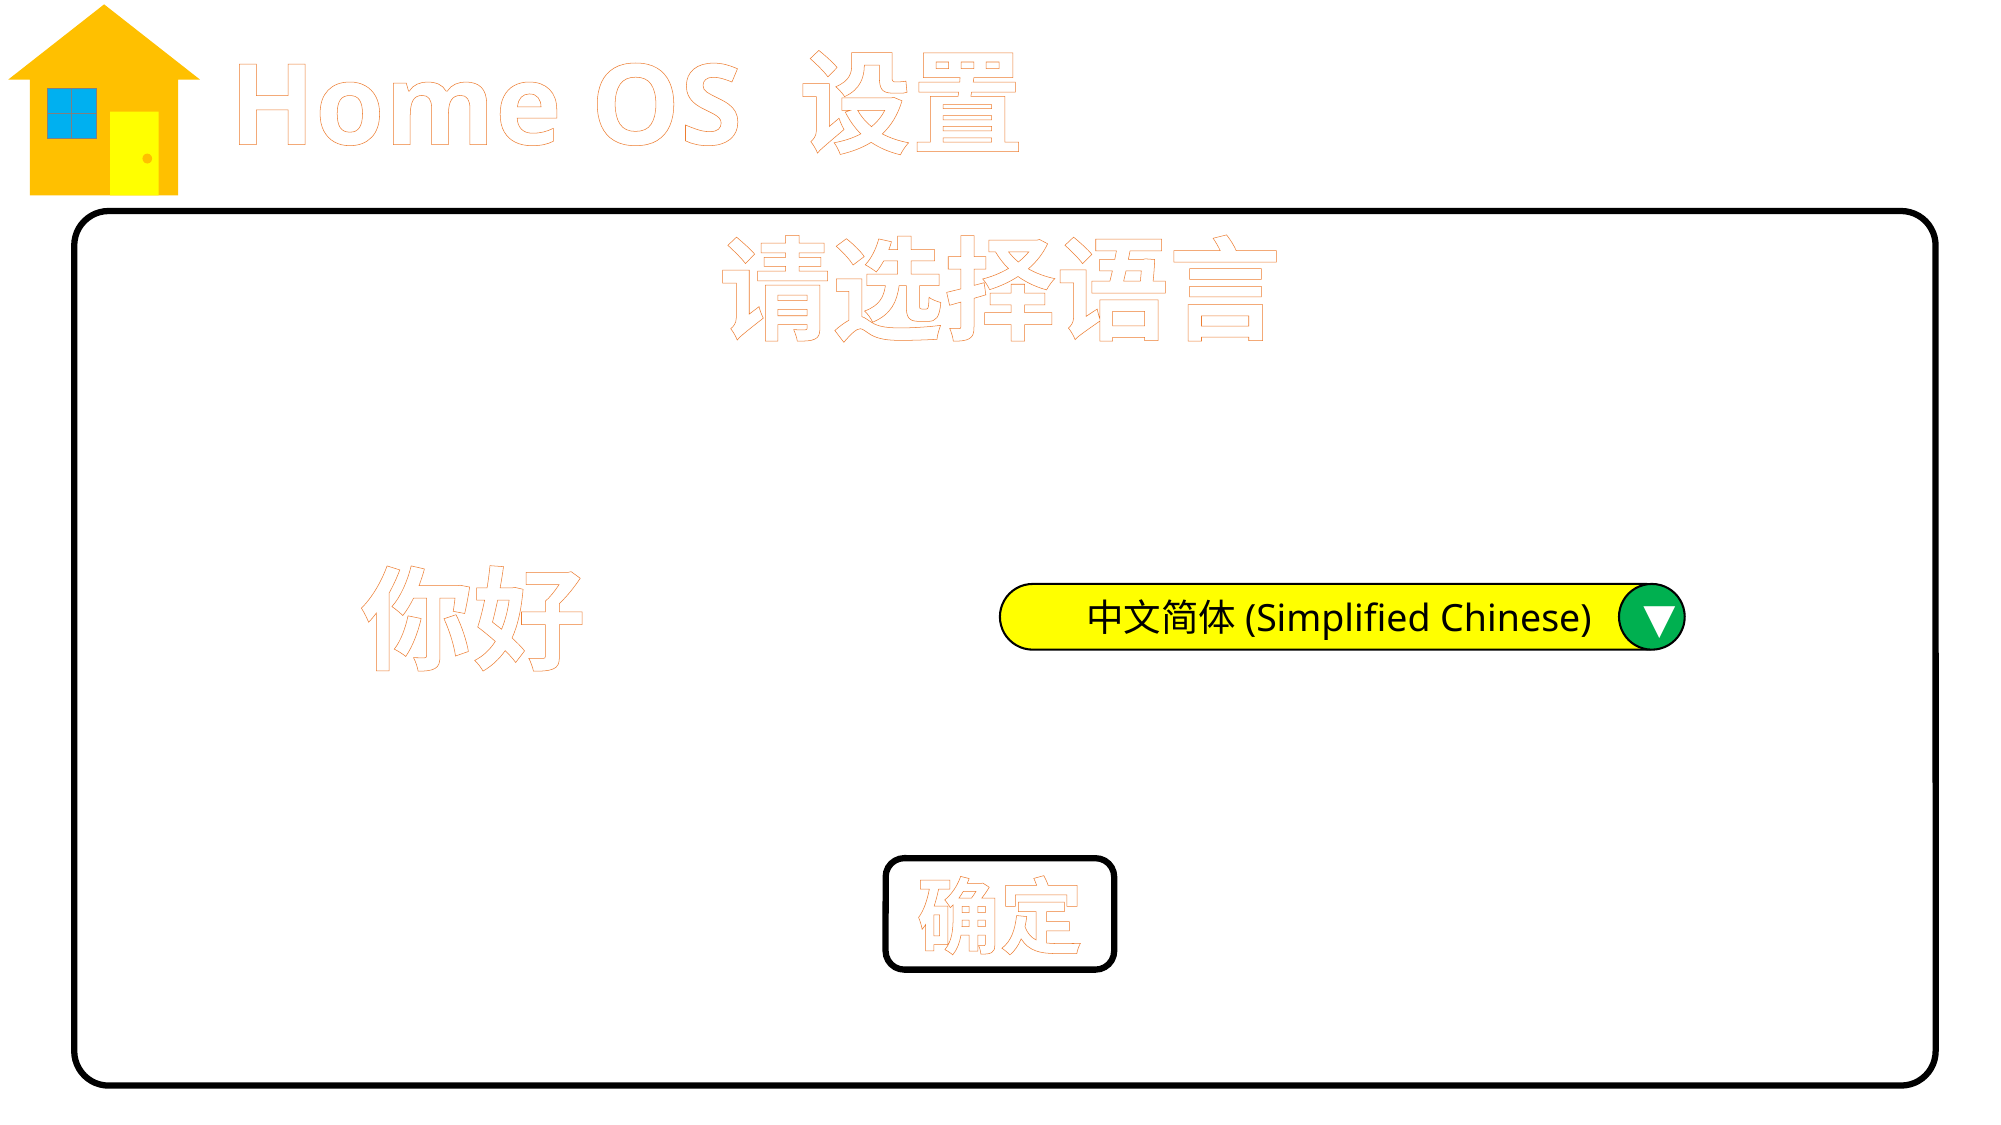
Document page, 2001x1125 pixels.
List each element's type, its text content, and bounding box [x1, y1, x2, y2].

text_box 确定 [884, 857, 1116, 971]
text_box 你好 [345, 541, 601, 691]
text_box 请选择语言 [703, 211, 1297, 361]
text_box Home OS 设置 [214, 24, 1039, 175]
text_box 中文简体(Simplified Chinese) [998, 582, 1648, 651]
text_box [73, 209, 1937, 1087]
text_box ▼ [1617, 582, 1686, 651]
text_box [8, 4, 200, 196]
